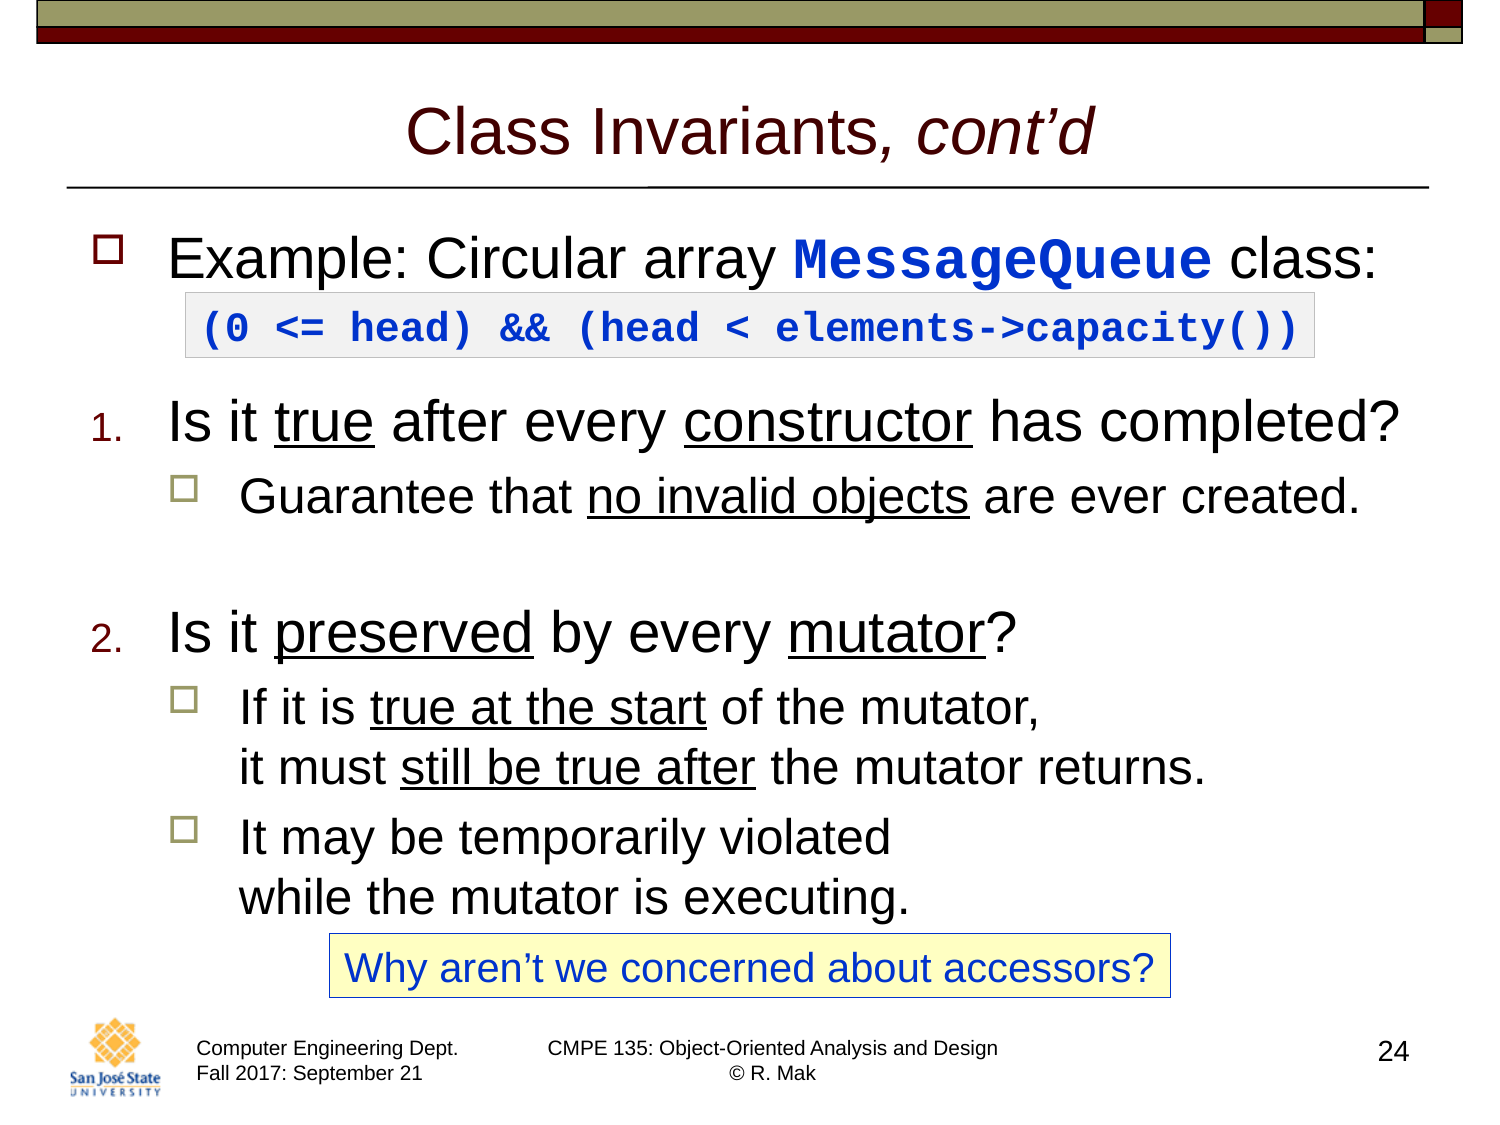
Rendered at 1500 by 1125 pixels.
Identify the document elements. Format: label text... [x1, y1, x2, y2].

list Example: Circular array MessageQueue class: Is it true after every constructor has completed? Guarantee that no invalid objects are ever created. Is it preserved by every mutator? If it is true at the start of the mutator, it must still be true after the mutator returns. It may be temporarily violated while the mutator is executing. [75, 212, 1425, 923]
picture [60, 1012, 166, 1112]
slide_number 24 [1335, 1025, 1425, 1100]
title Class Invariants, cont’d [75, 67, 1425, 175]
text_box (0 <= head) && (head < elements->capacity()) [185, 292, 1315, 358]
text_box Why aren’t we concerned about accessors? [329, 933, 1171, 998]
